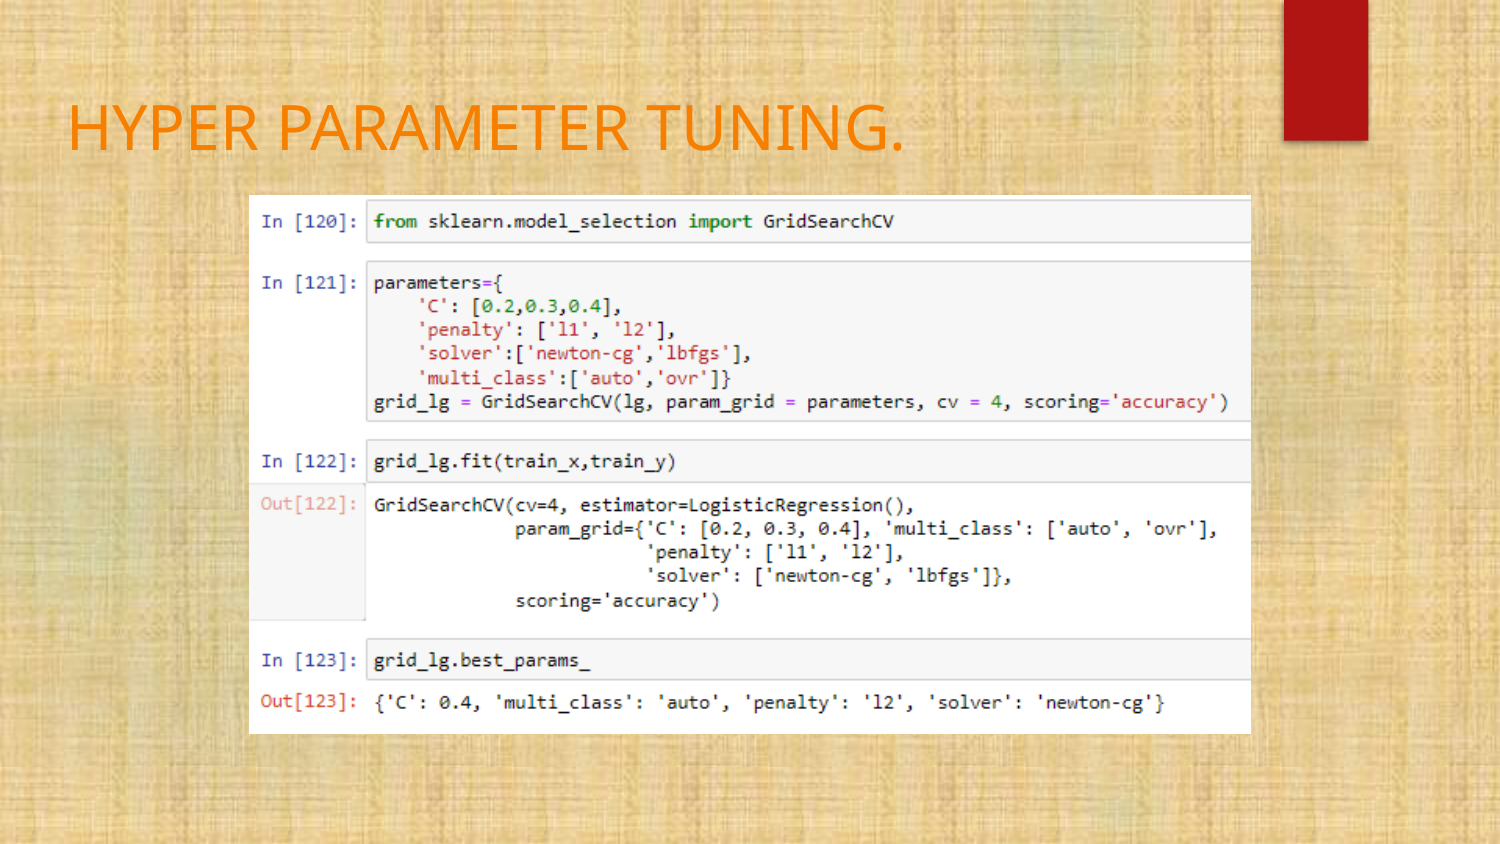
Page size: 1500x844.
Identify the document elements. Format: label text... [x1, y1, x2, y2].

picture [0, 0, 1500, 844]
title HYPER PARAMETER TUNING. [51, 72, 1449, 167]
